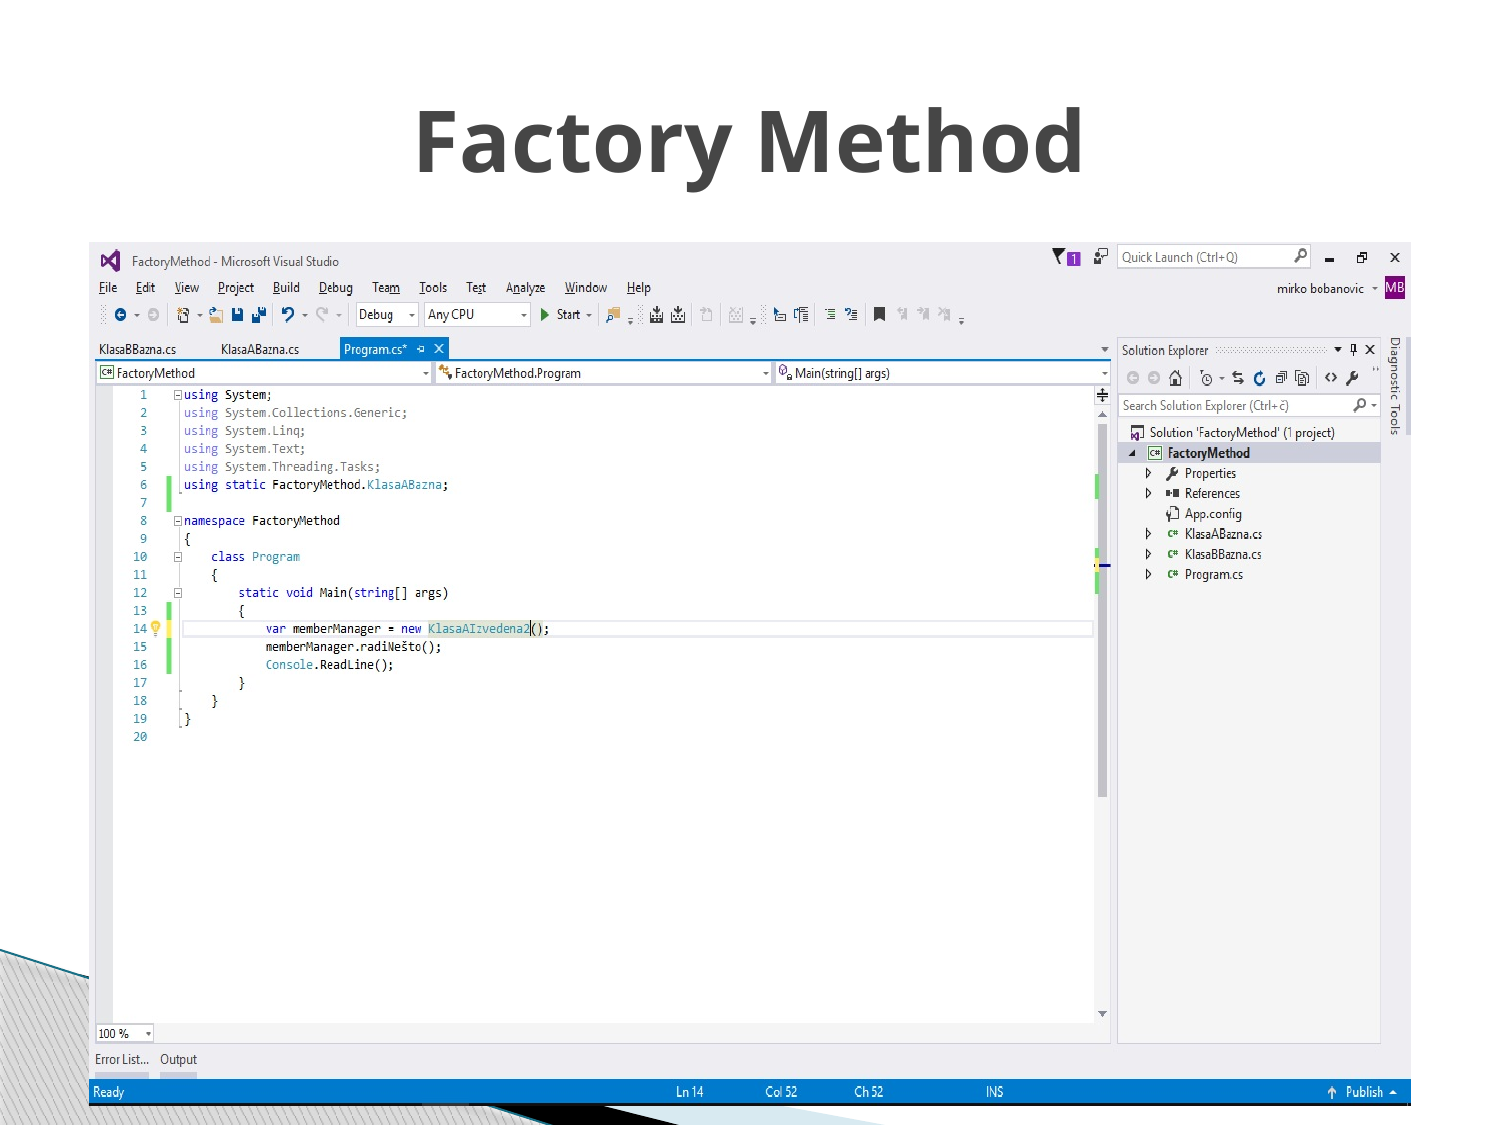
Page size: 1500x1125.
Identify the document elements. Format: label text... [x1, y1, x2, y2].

title Factory Method [75, 45, 1425, 233]
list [89, 242, 1411, 1107]
